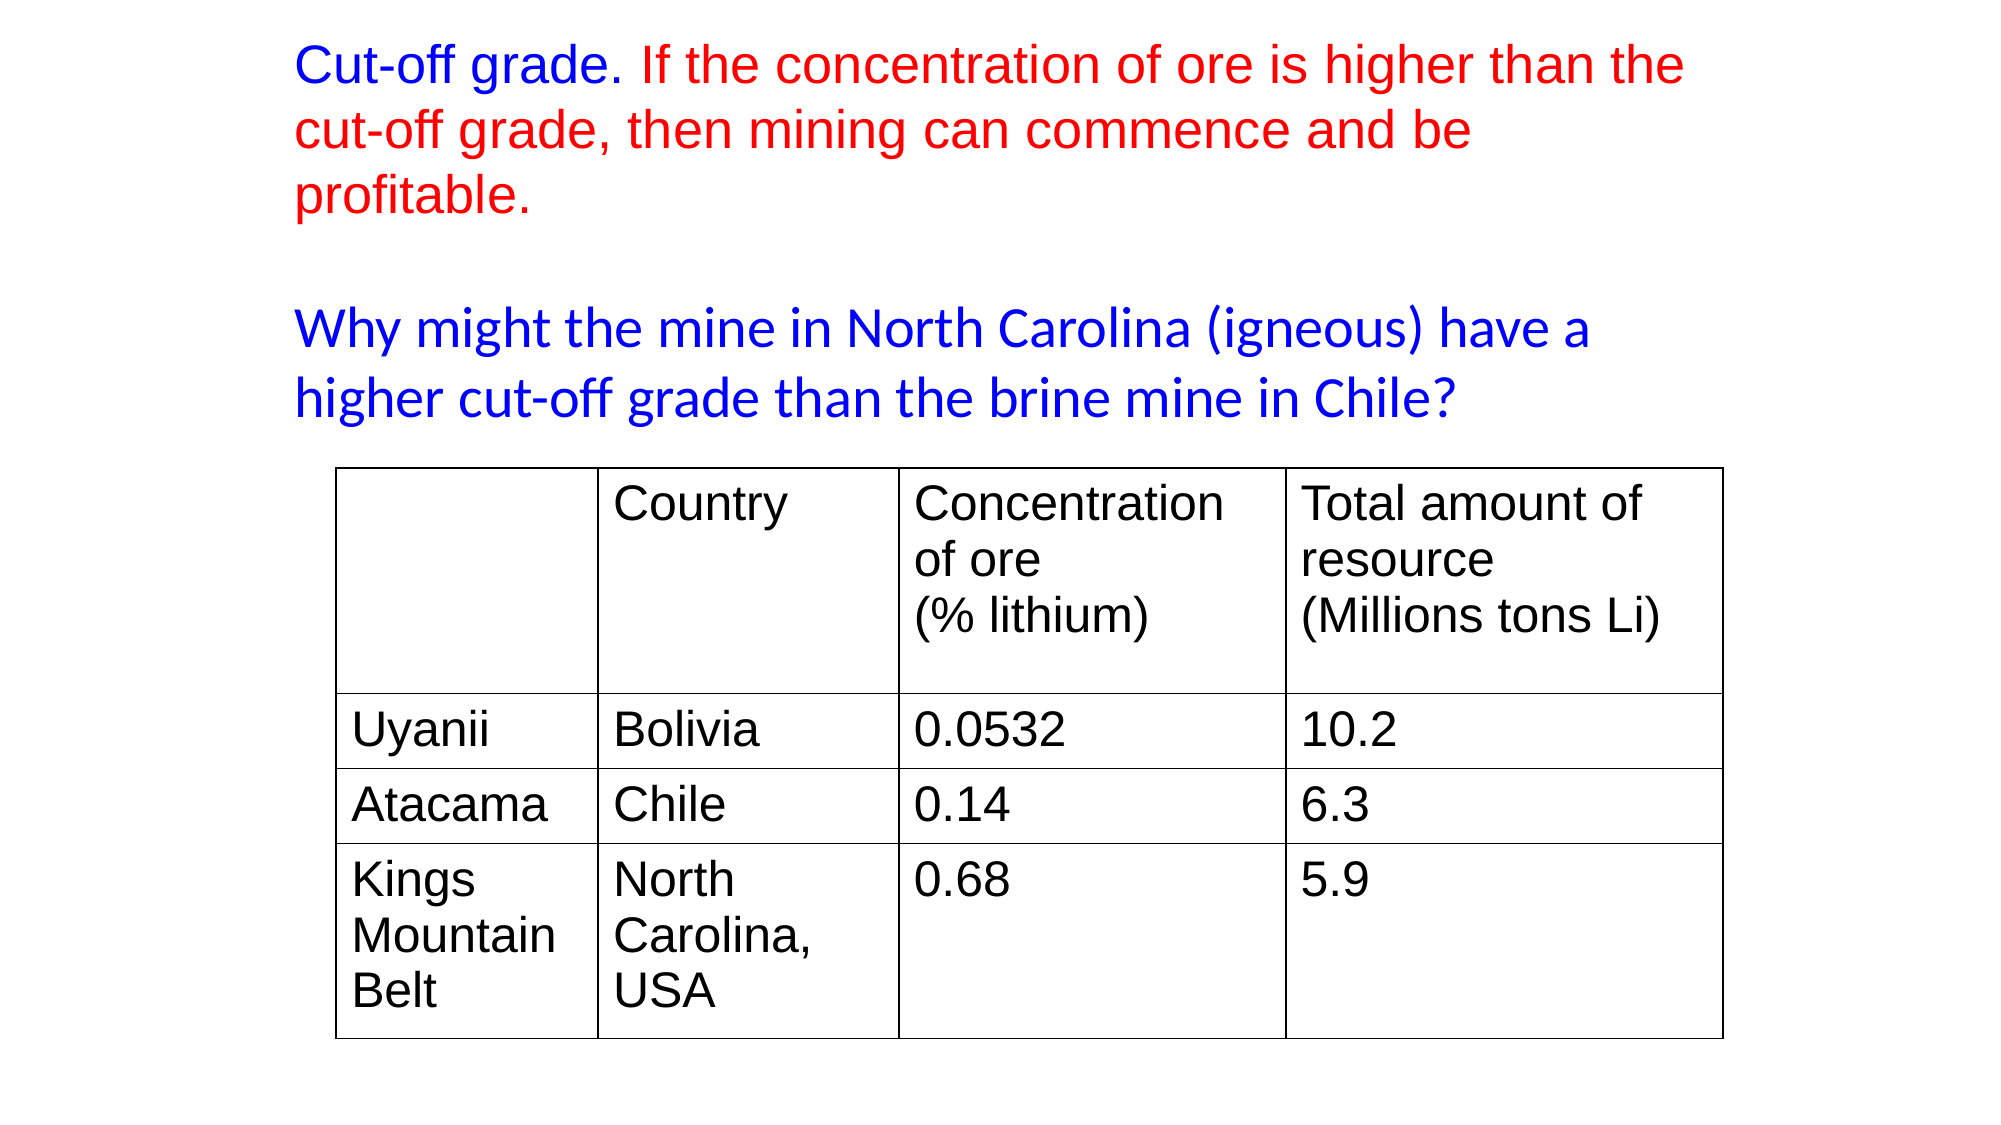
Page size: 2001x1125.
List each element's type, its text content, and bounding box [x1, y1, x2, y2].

table_cell 0.68 [900, 844, 1285, 1038]
table_cell 0.14 [900, 769, 1285, 843]
table_cell 6.3 [1287, 769, 1722, 843]
table_cell 0.0532 [900, 694, 1285, 768]
table_header [337, 469, 597, 693]
table_header Country [599, 469, 898, 693]
table_cell North Carolina, USA [599, 844, 898, 1038]
table_cell Bolivia [599, 694, 898, 768]
table_cell Kings Mountain Belt [337, 844, 597, 1038]
table_cell 5.9 [1287, 844, 1722, 1038]
text_box Cut-off grade. If the concentration of ore is higher than the cut-off grade, then mining can commence and be profitable. Why might the mine in North Carolina (igneous) have a higher cut-off grade than the brine mine in Chile? [279, 22, 1724, 502]
table_cell Chile [599, 769, 898, 843]
table_header Total amount of resource (Millions tons Li) [1287, 469, 1722, 693]
table_cell Uyanii [337, 694, 597, 768]
table_cell 10.2 [1287, 694, 1722, 768]
table_header Concentration of ore (% lithium) [900, 469, 1285, 693]
table_cell Atacama [337, 769, 597, 843]
